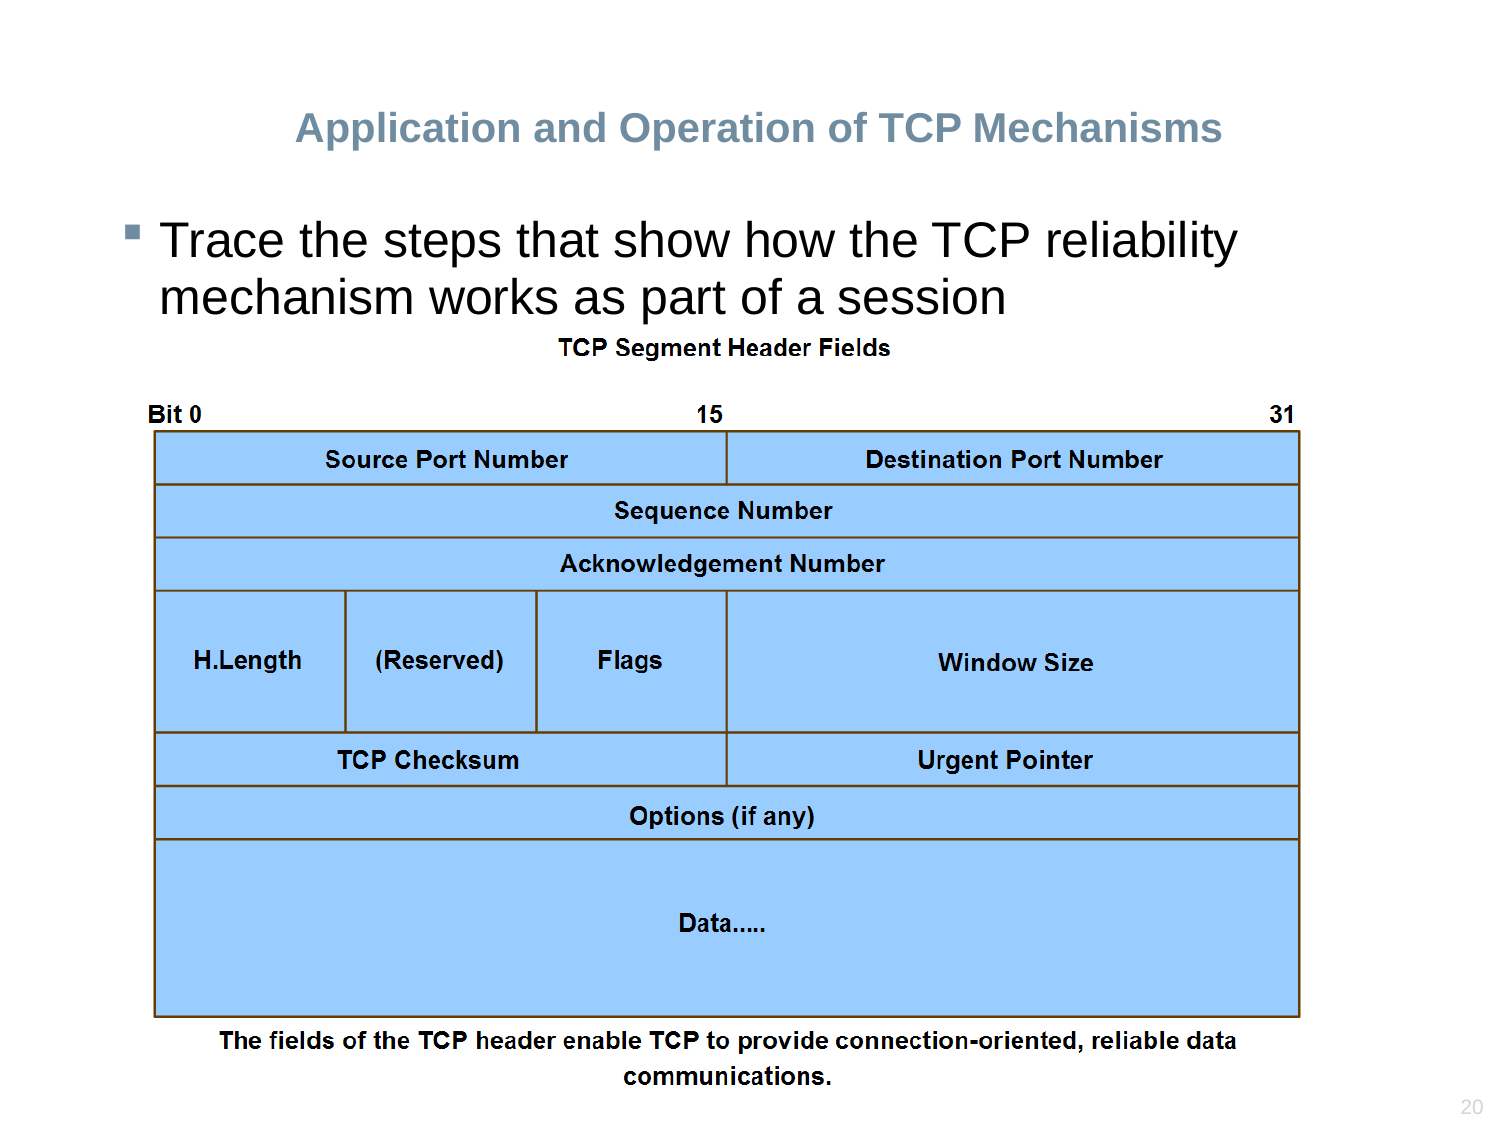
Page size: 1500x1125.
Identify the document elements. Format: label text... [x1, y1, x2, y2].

title Application and Operation of TCP Mechanisms [91, 80, 1428, 159]
list Trace the steps that show how the TCP reliability mechanism works as part of a session [107, 204, 1411, 1038]
picture [141, 329, 1311, 1091]
